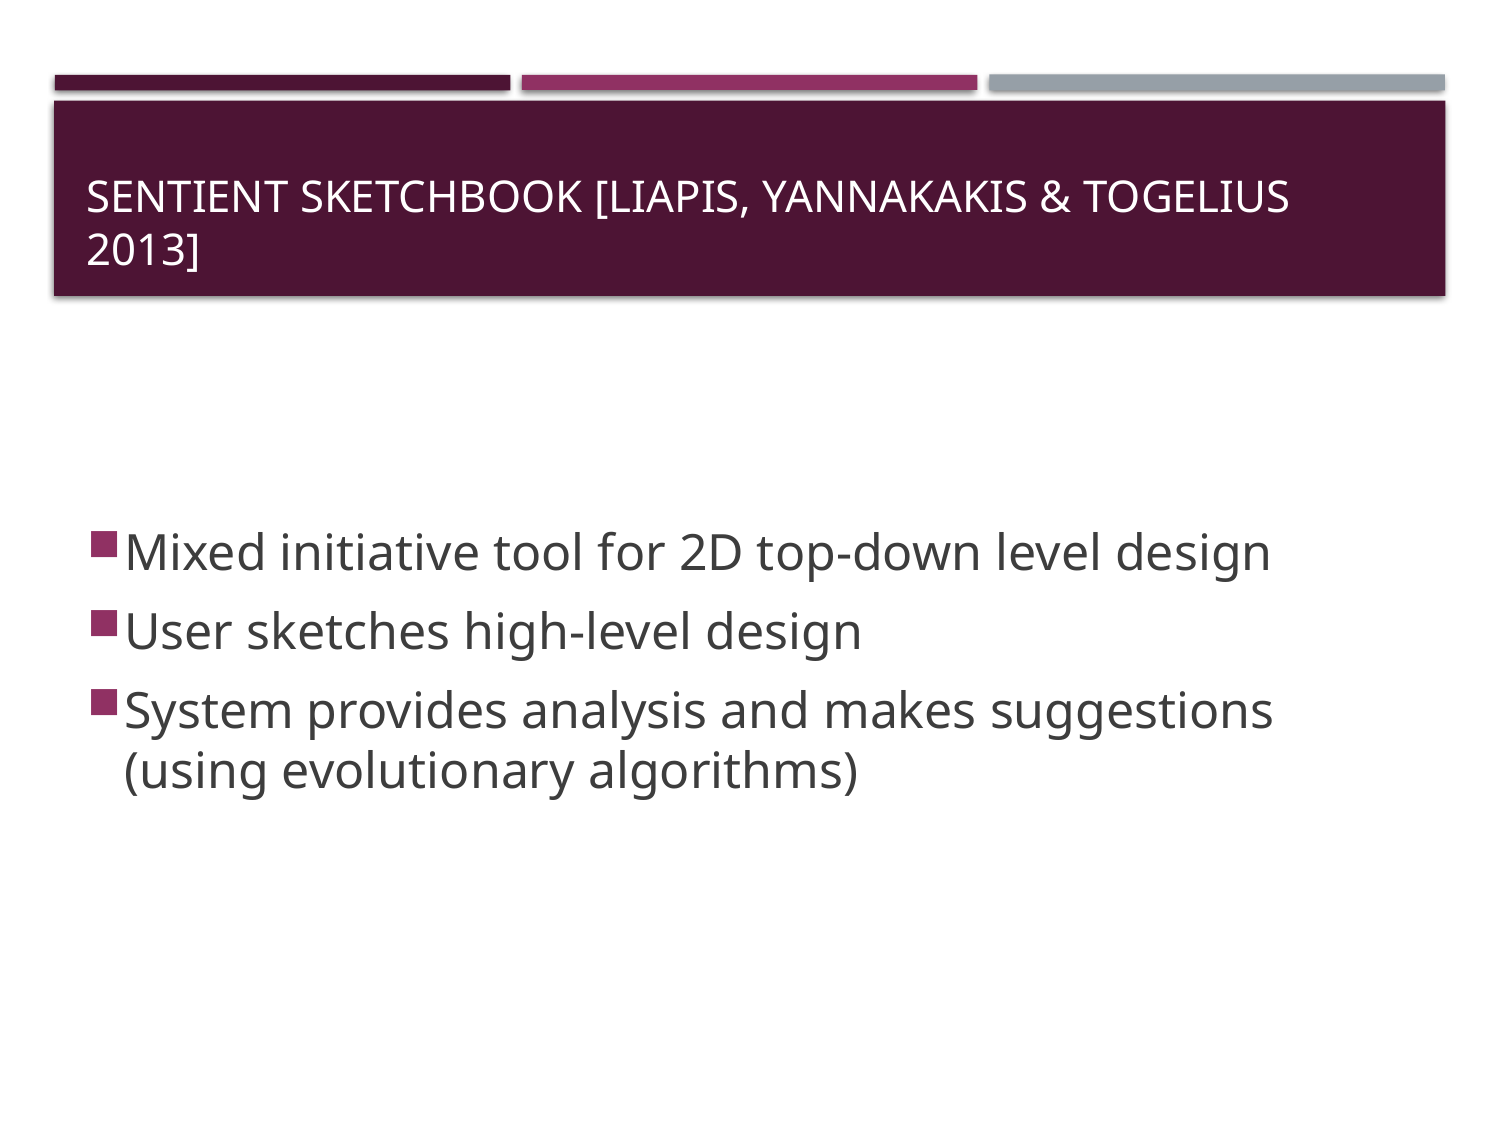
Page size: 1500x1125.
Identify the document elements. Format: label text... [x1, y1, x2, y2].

list Mixed initiative tool for 2D top-down level design User sketches high-level design System provides analysis and makes suggestions (using evolutionary algorithms) [71, 357, 1429, 962]
title Sentient Sketchbook [Liapis, Yannakakis & Togelius 2013] [71, 115, 1429, 282]
